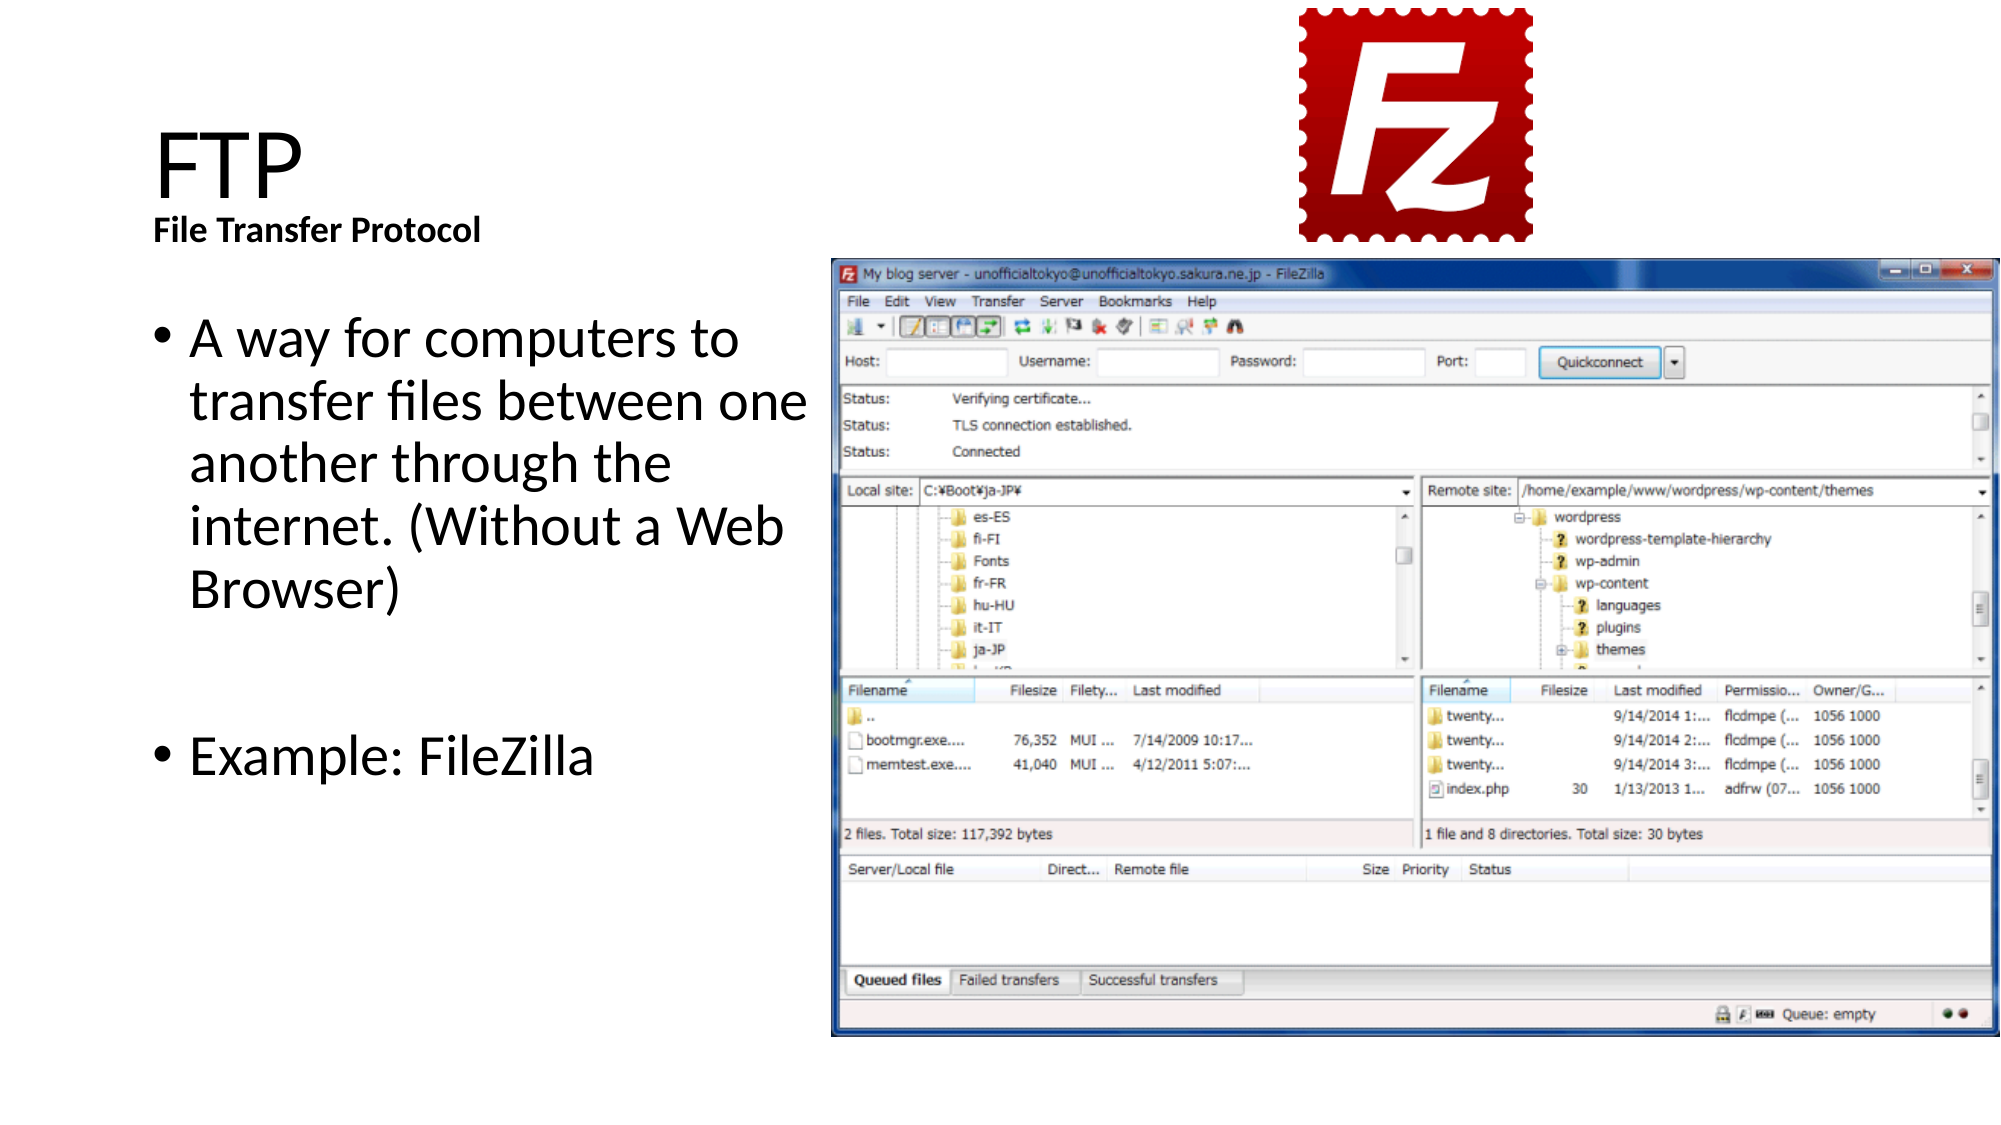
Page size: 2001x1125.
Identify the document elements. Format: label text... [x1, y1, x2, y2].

picture [1299, 8, 1533, 242]
text_box File Transfer Protocol [138, 197, 497, 258]
list A way for computers to transfer files between one another through the internet. (Without a Web Browser) Example: FileZilla [137, 299, 831, 1014]
picture [831, 258, 2000, 1037]
title FTP [137, 59, 1863, 278]
